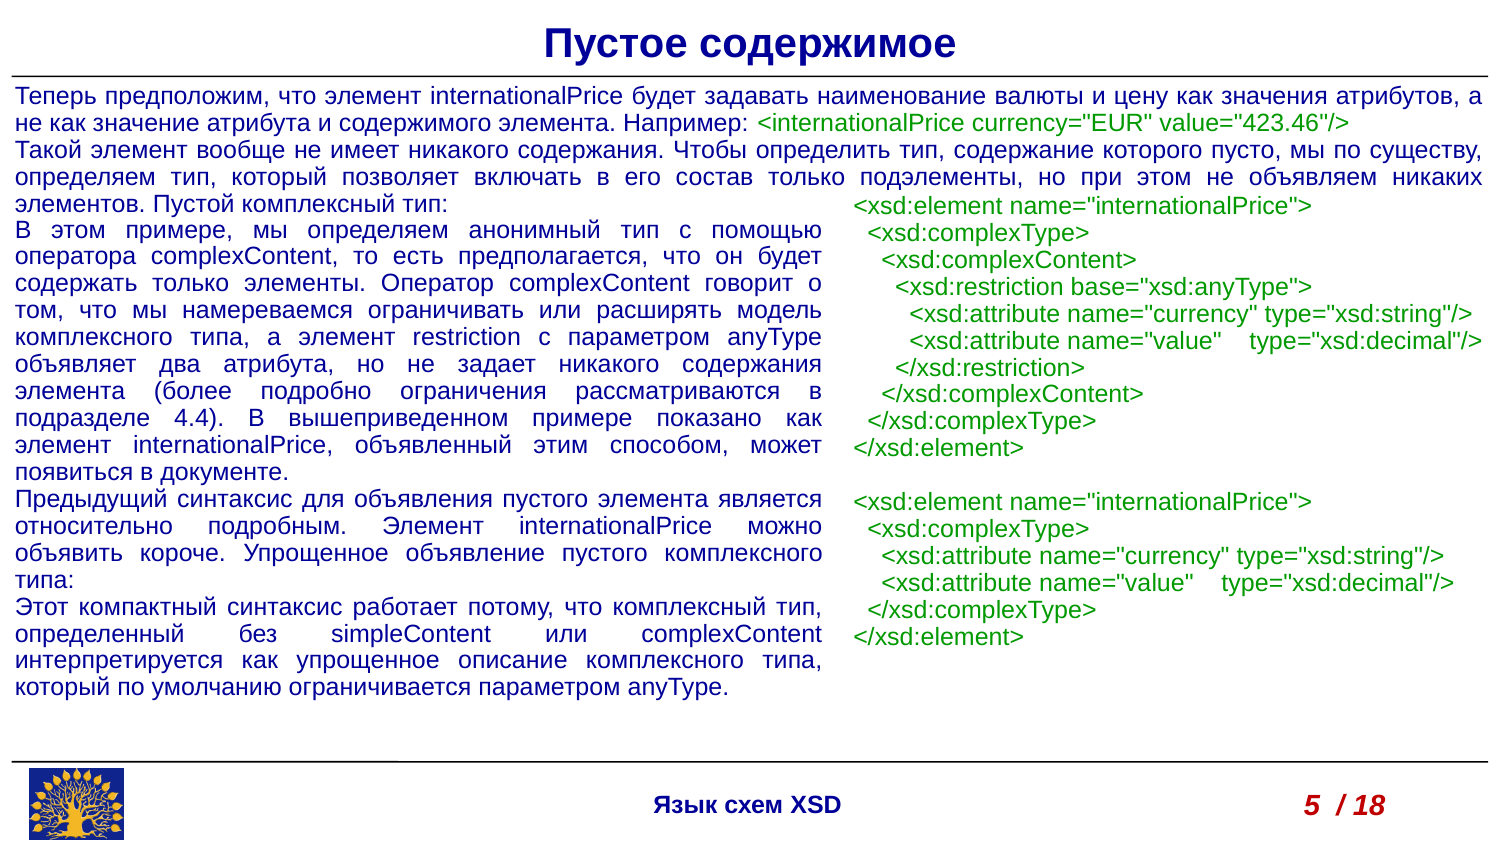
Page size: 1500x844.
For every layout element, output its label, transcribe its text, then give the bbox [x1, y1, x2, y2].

text_box В этом примере, мы определяем анонимный тип с помощью оператора complexContent, то есть предполагается, что он будет содержать только элементы. Оператор complexContent говорит о том, что мы намереваемся ограничивать или расширять модель комплексного типа, а элемент restriction с параметром anyType объявляет два атрибута, но не задает никакого содержания элемента (более подробно ограничения рассматриваются в подразделе 4.4). В вышеприведенном примере показано как элемент internationalPrice, объявленный этим способом, может появиться в документе. Предыдущий синтаксис для объявления пустого элемента является относительно подробным. Элемент internationalPrice можно объявить короче. Упрощенное объявление пустого комплексного типа: Этот компактный синтаксис работает потому, что комплексный тип, определенный без simpleContent или complexContent интерпретируется как упрощенное описание комплексного типа, который по умолчанию ограничивается параметром anyType. [0, 209, 839, 709]
text_box <xsd:element name="internationalPrice"> <xsd:complexType> <xsd:complexContent> <xsd:restriction base="xsd:anyType"> <xsd:attribute name="currency" type="xsd:string"/> <xsd:attribute name="value" type="xsd:decimal"/> </xsd:restriction> </xsd:complexContent> </xsd:complexType> </xsd:element> <xsd:element name="internationalPrice"> <xsd:complexType> <xsd:attribute name="currency" type="xsd:string"/> <xsd:attribute name="value" type="xsd:decimal"/> </xsd:complexType> </xsd:element> [838, 185, 1500, 659]
picture [29, 768, 124, 840]
text_box Пустое содержимое [0, 8, 1500, 75]
text_box Теперь предположим, что элемент internationalPrice будет задавать наименование валюты и цену как значения атрибутов, а не как значение атрибута и содержимого элемента. Например: <internationalPrice currency="EUR" value="423.46"/> Такой элемент вообще не имеет никакого содержания. Чтобы определить тип, содержание которого пусто, мы по существу, определяем тип, который позволяет включать в его состав только подэлементы, но при этом не объявляем никаких элементов. Пустой комплексный тип: [0, 75, 1500, 209]
